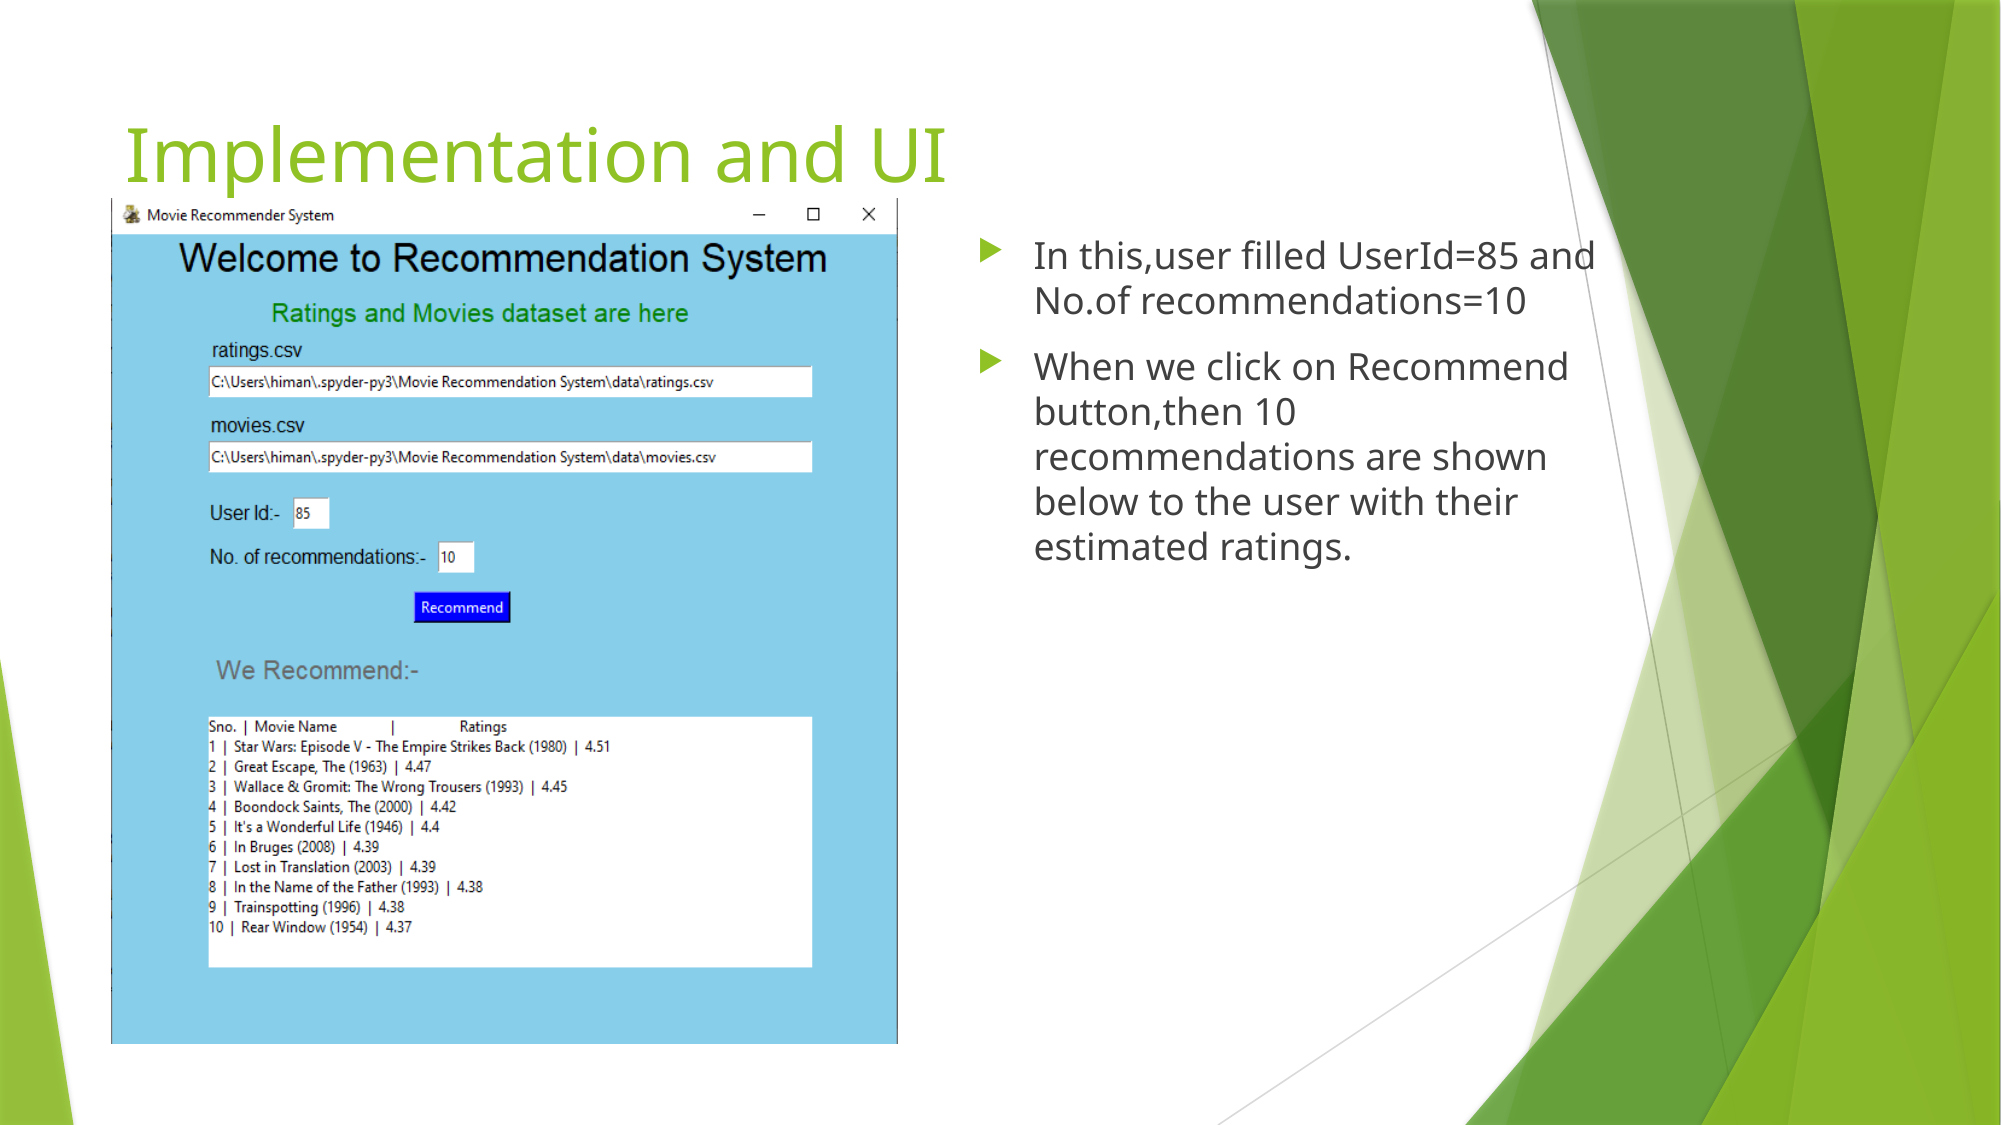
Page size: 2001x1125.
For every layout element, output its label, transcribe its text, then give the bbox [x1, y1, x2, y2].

text_box Implementation and UI [111, 99, 1522, 317]
text_box In this,user filled UserId=85 and No.of recommendations=10 When we click on Recommend button,then 10 recommendations are shown below to the user with their estimated ratings. [962, 224, 1640, 963]
picture [110, 197, 899, 1045]
